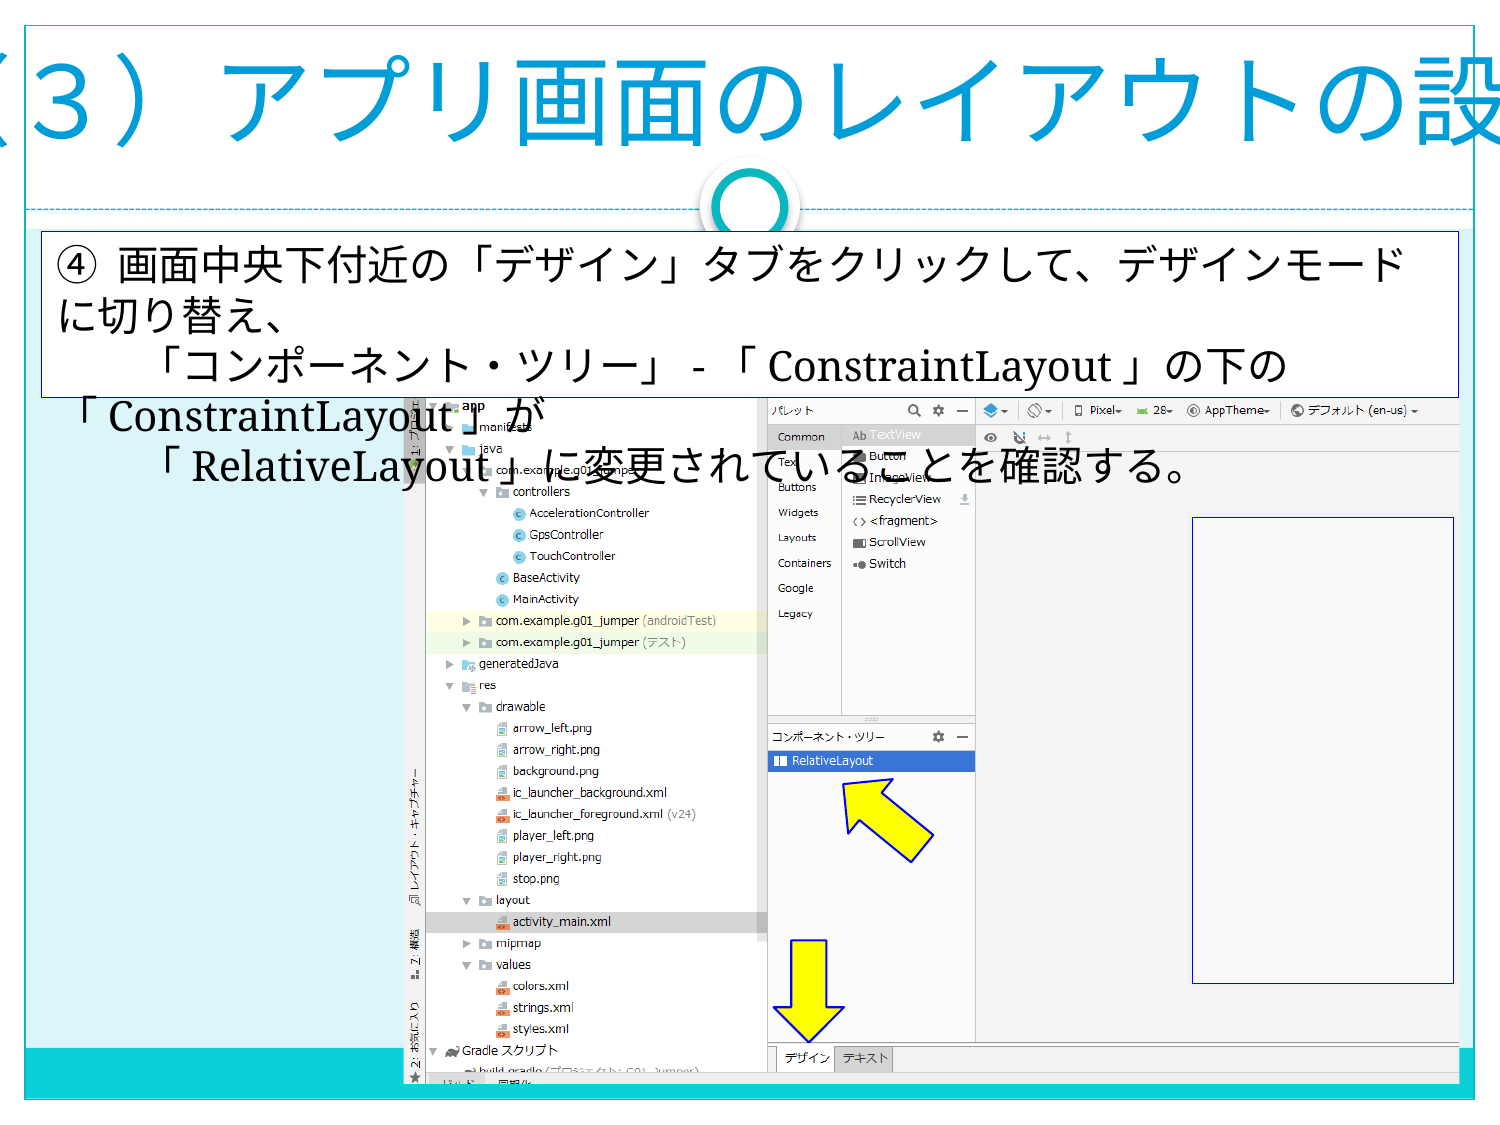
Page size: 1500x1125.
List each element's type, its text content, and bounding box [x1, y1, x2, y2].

title ④ 画面中央下付近の「デザイン」タブをクリックして、デザインモードに切り替え、 「コンポーネント・ツリー」-「ConstraintLayout」の下の「ConstraintLayout」が 「RelativeLayout」に変更されていることを確認する。 [41, 231, 1459, 398]
text_box （３）アプリ画面のレイアウトの設定 [0, 30, 1500, 166]
picture [403, 361, 1460, 1084]
